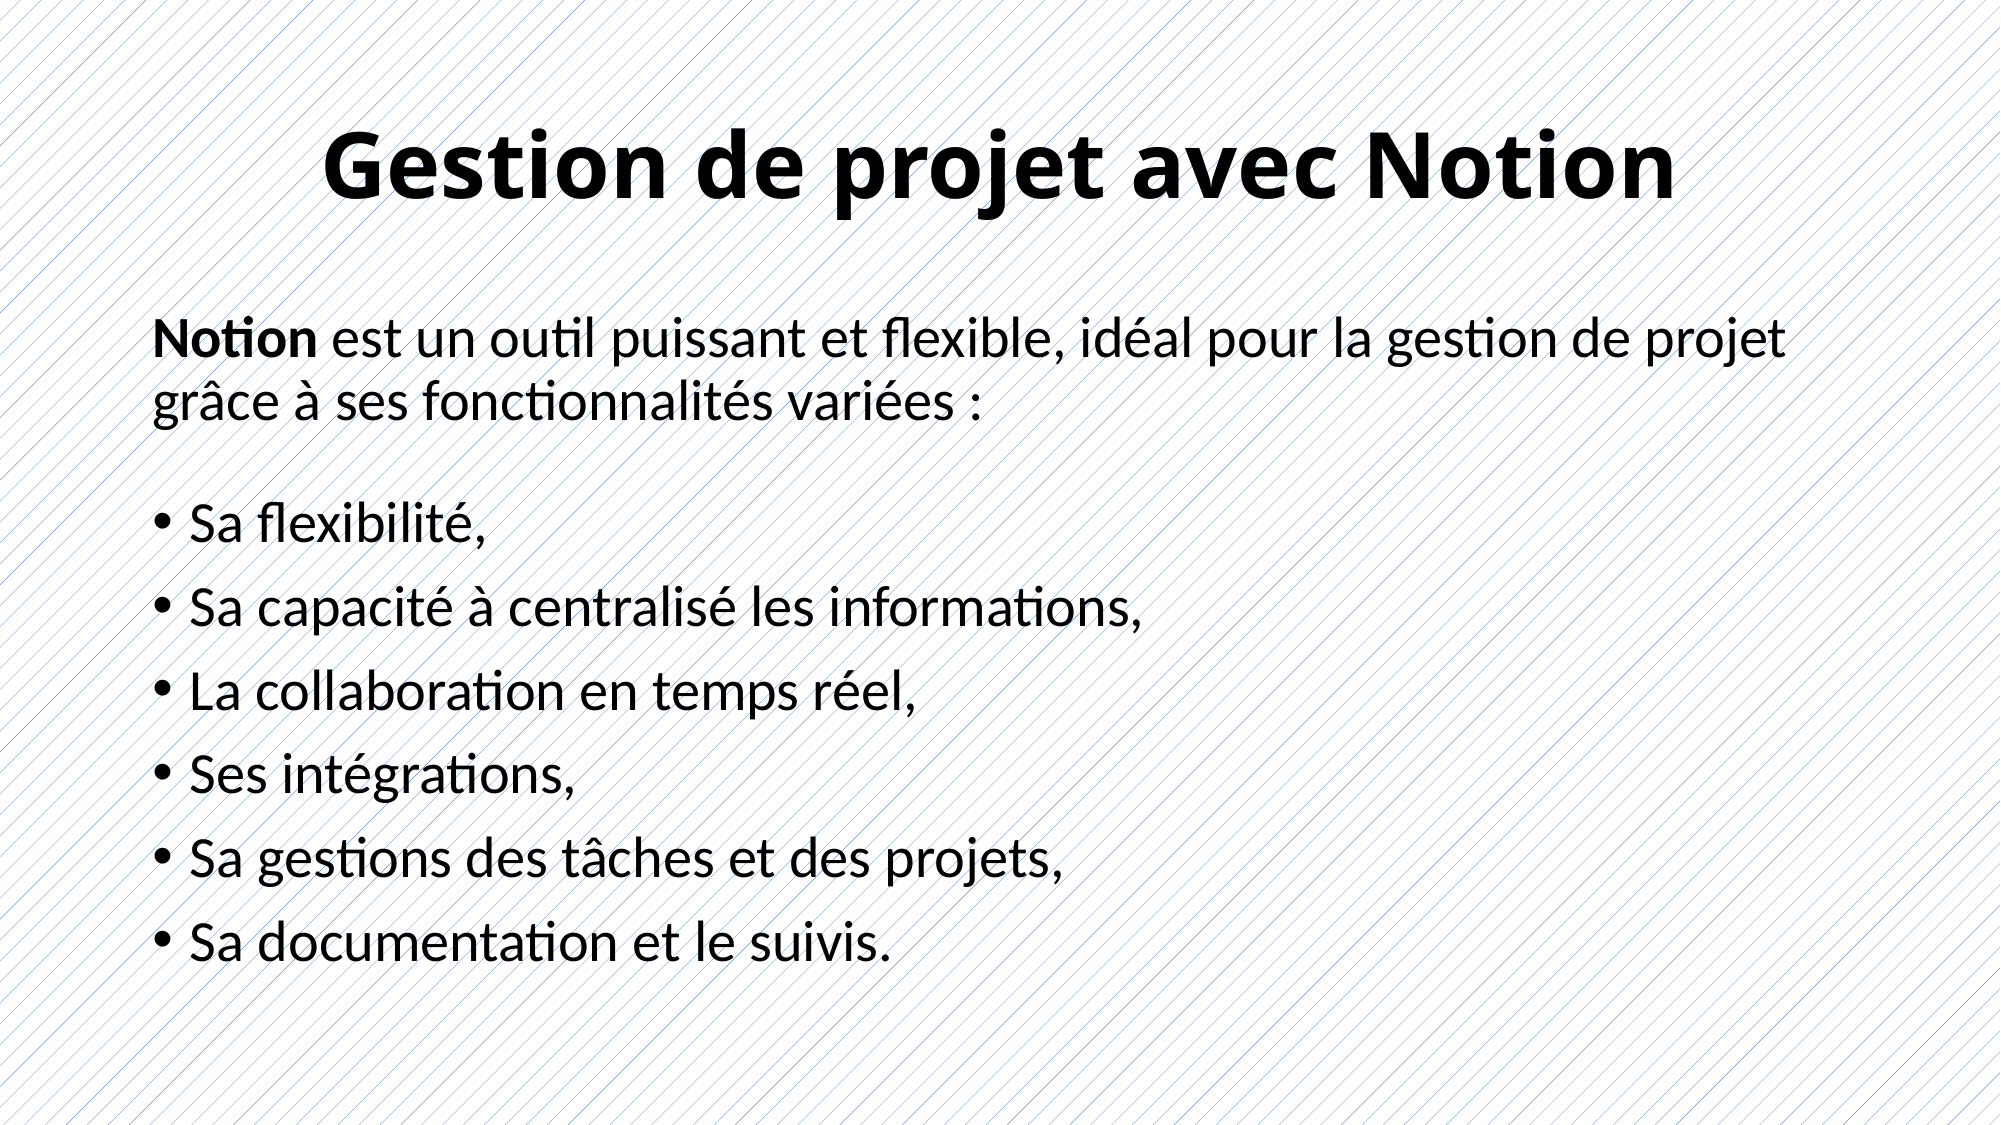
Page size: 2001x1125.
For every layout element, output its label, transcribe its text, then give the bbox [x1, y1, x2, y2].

list Notion est un outil puissant et flexible, idéal pour la gestion de projet grâce à ses fonctionnalités variées : Sa flexibilité, Sa capacité à centralisé les informations, La collaboration en temps réel, Ses intégrations, Sa gestions des tâches et des projets, Sa documentation et le suivis. [137, 299, 1863, 1014]
title Gestion de projet avec Notion [137, 59, 1863, 278]
